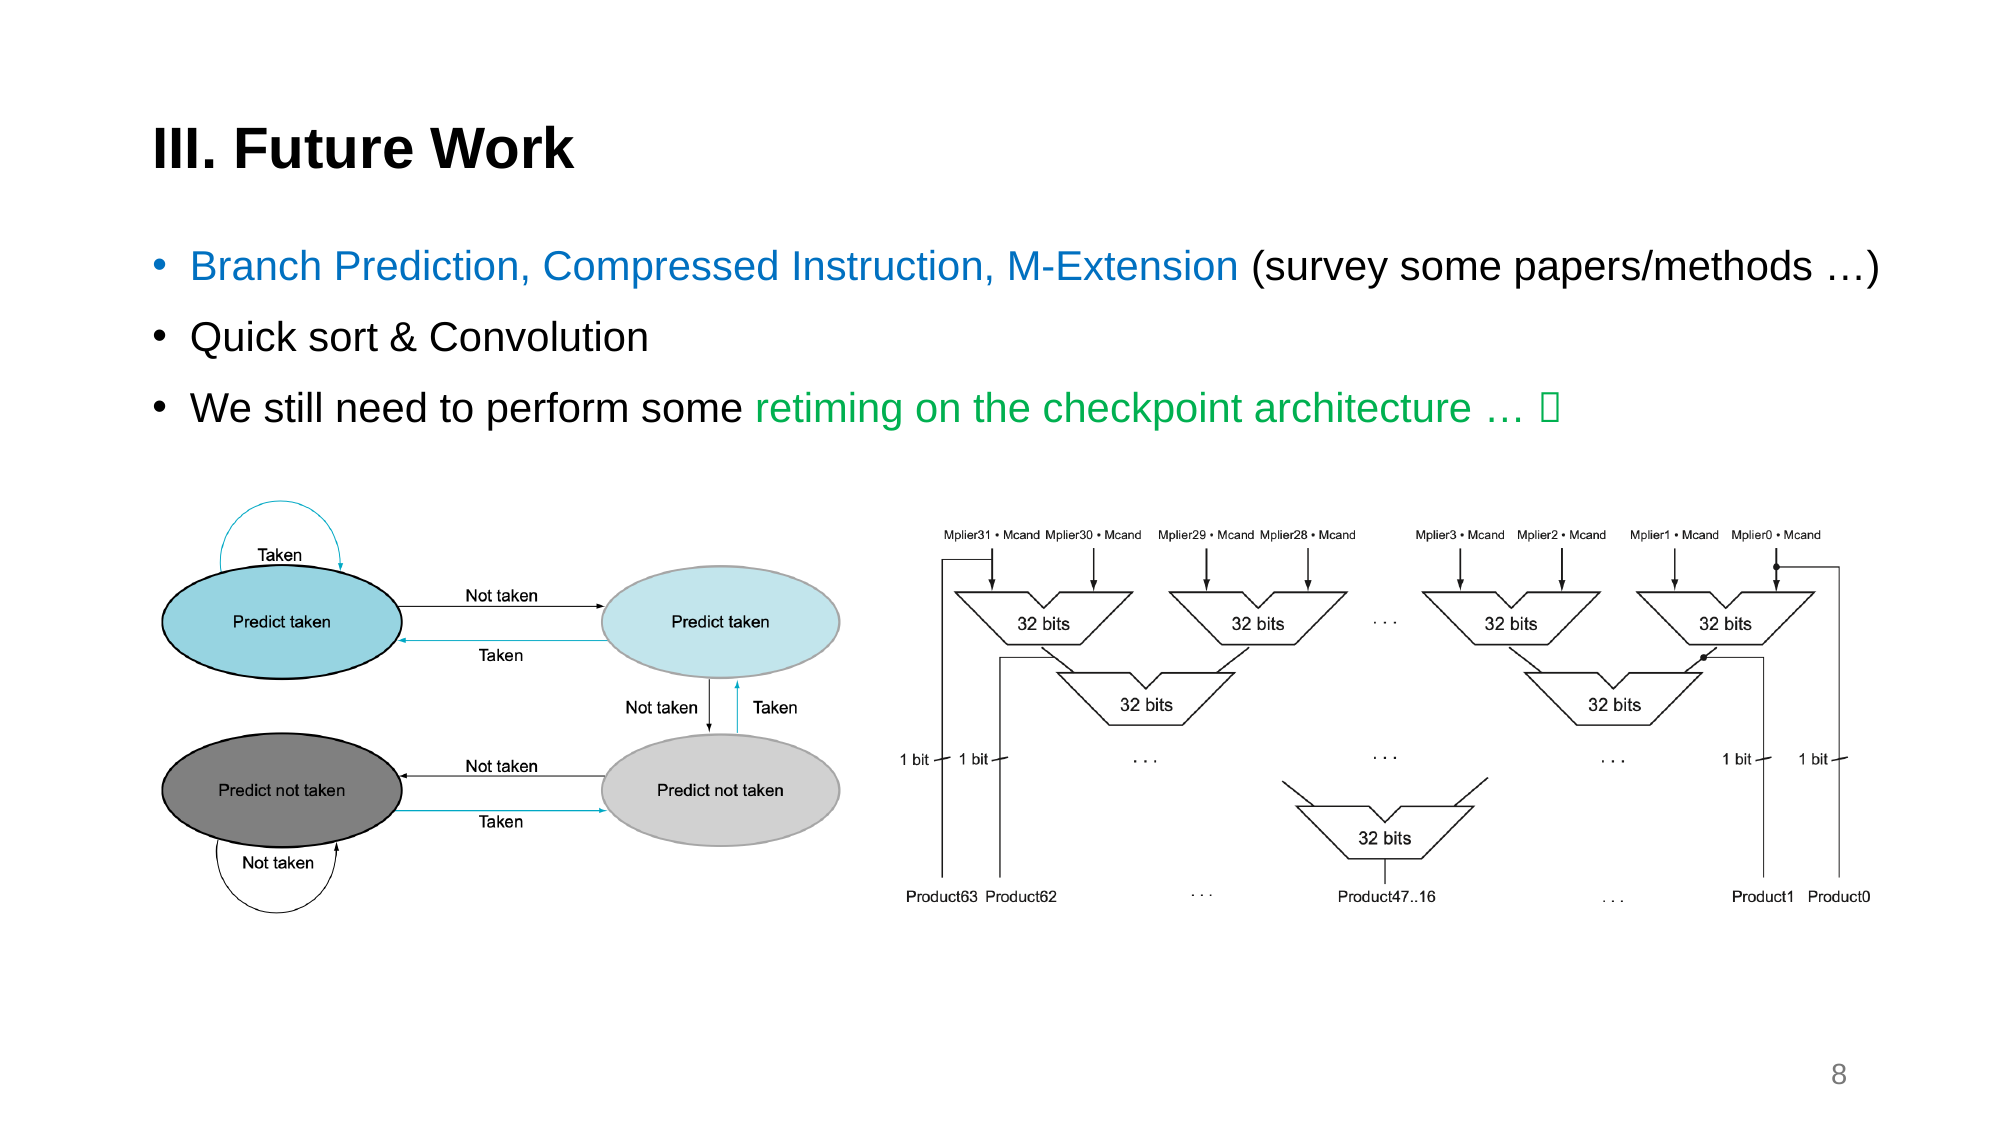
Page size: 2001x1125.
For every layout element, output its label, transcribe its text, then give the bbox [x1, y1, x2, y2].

slide_number 8 [1412, 1042, 1863, 1103]
title III. Future Work [137, 73, 1800, 226]
picture [893, 503, 1890, 921]
picture [124, 481, 868, 921]
list Branch Prediction, Compressed Instruction, M-Extension (survey some papers/methods …) Quick sort & Convolution We still need to perform some retiming on the checkpoint architecture …  [137, 231, 1916, 1043]
